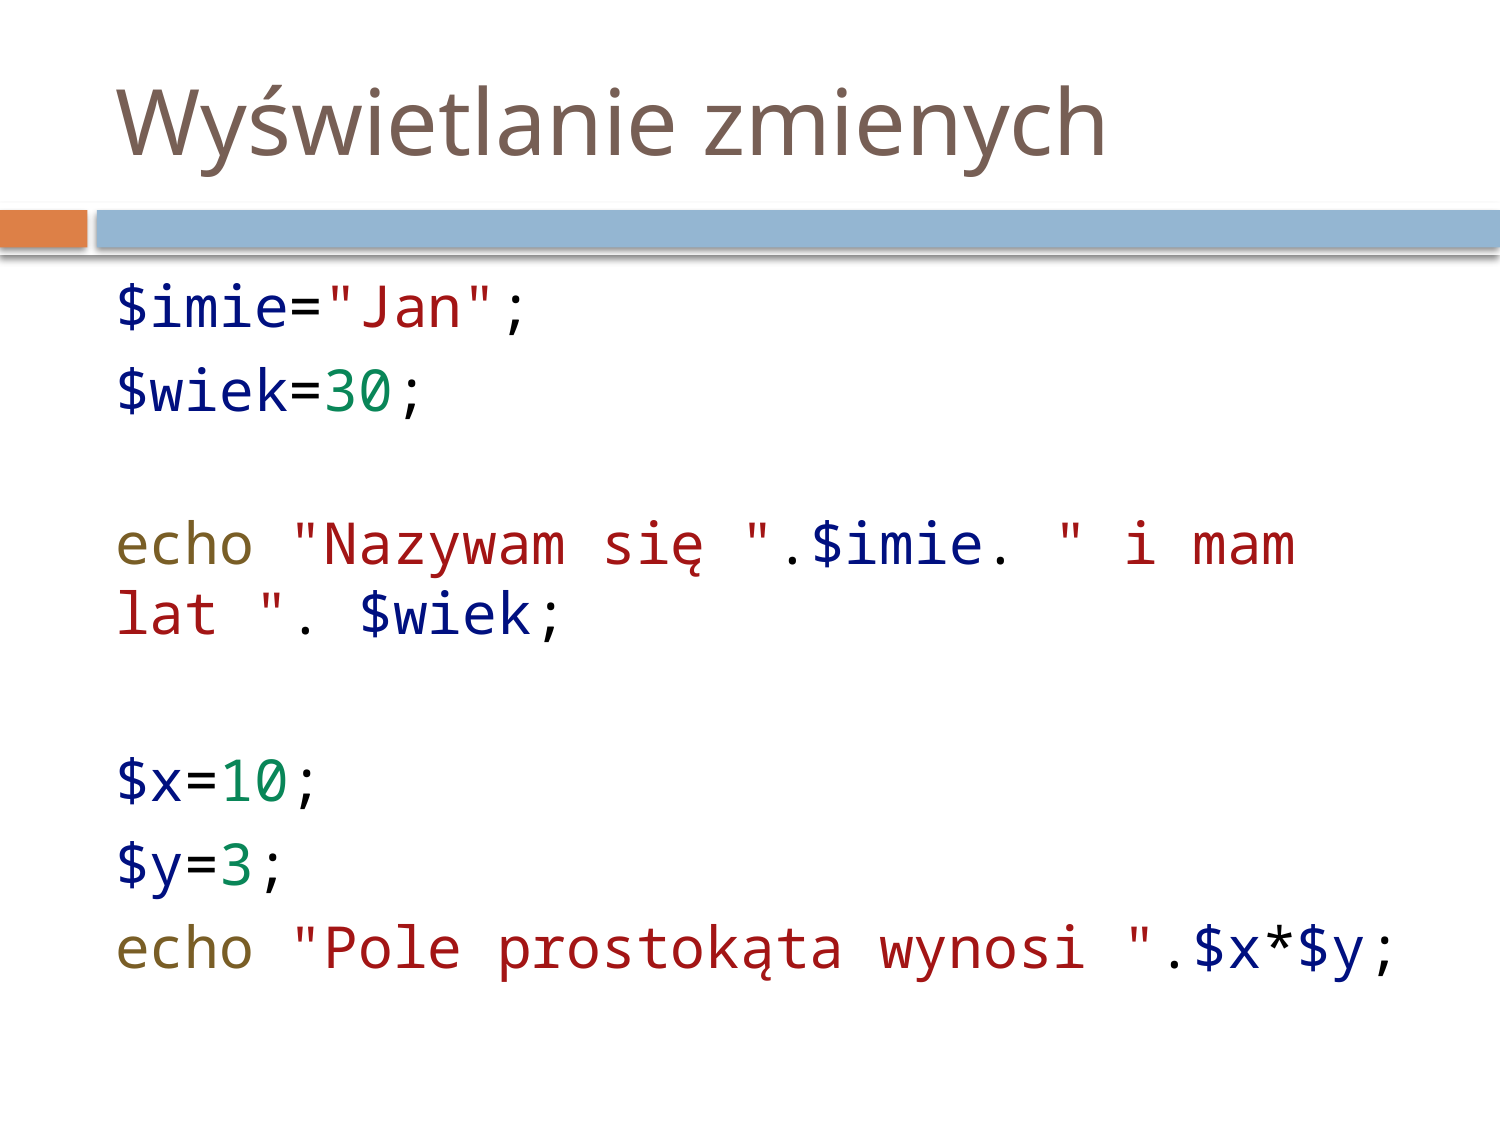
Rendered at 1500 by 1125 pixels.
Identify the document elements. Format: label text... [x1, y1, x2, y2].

list $imie="Jan"; $wiek=30; echo "Nazywam się ".$imie. " i mam lat ". $wiek; $x=10; $y=3; echo "Pole prostokąta wynosi ".$x*$y; [100, 262, 1438, 1000]
title Wyświetlanie zmienych [100, 37, 1438, 200]
